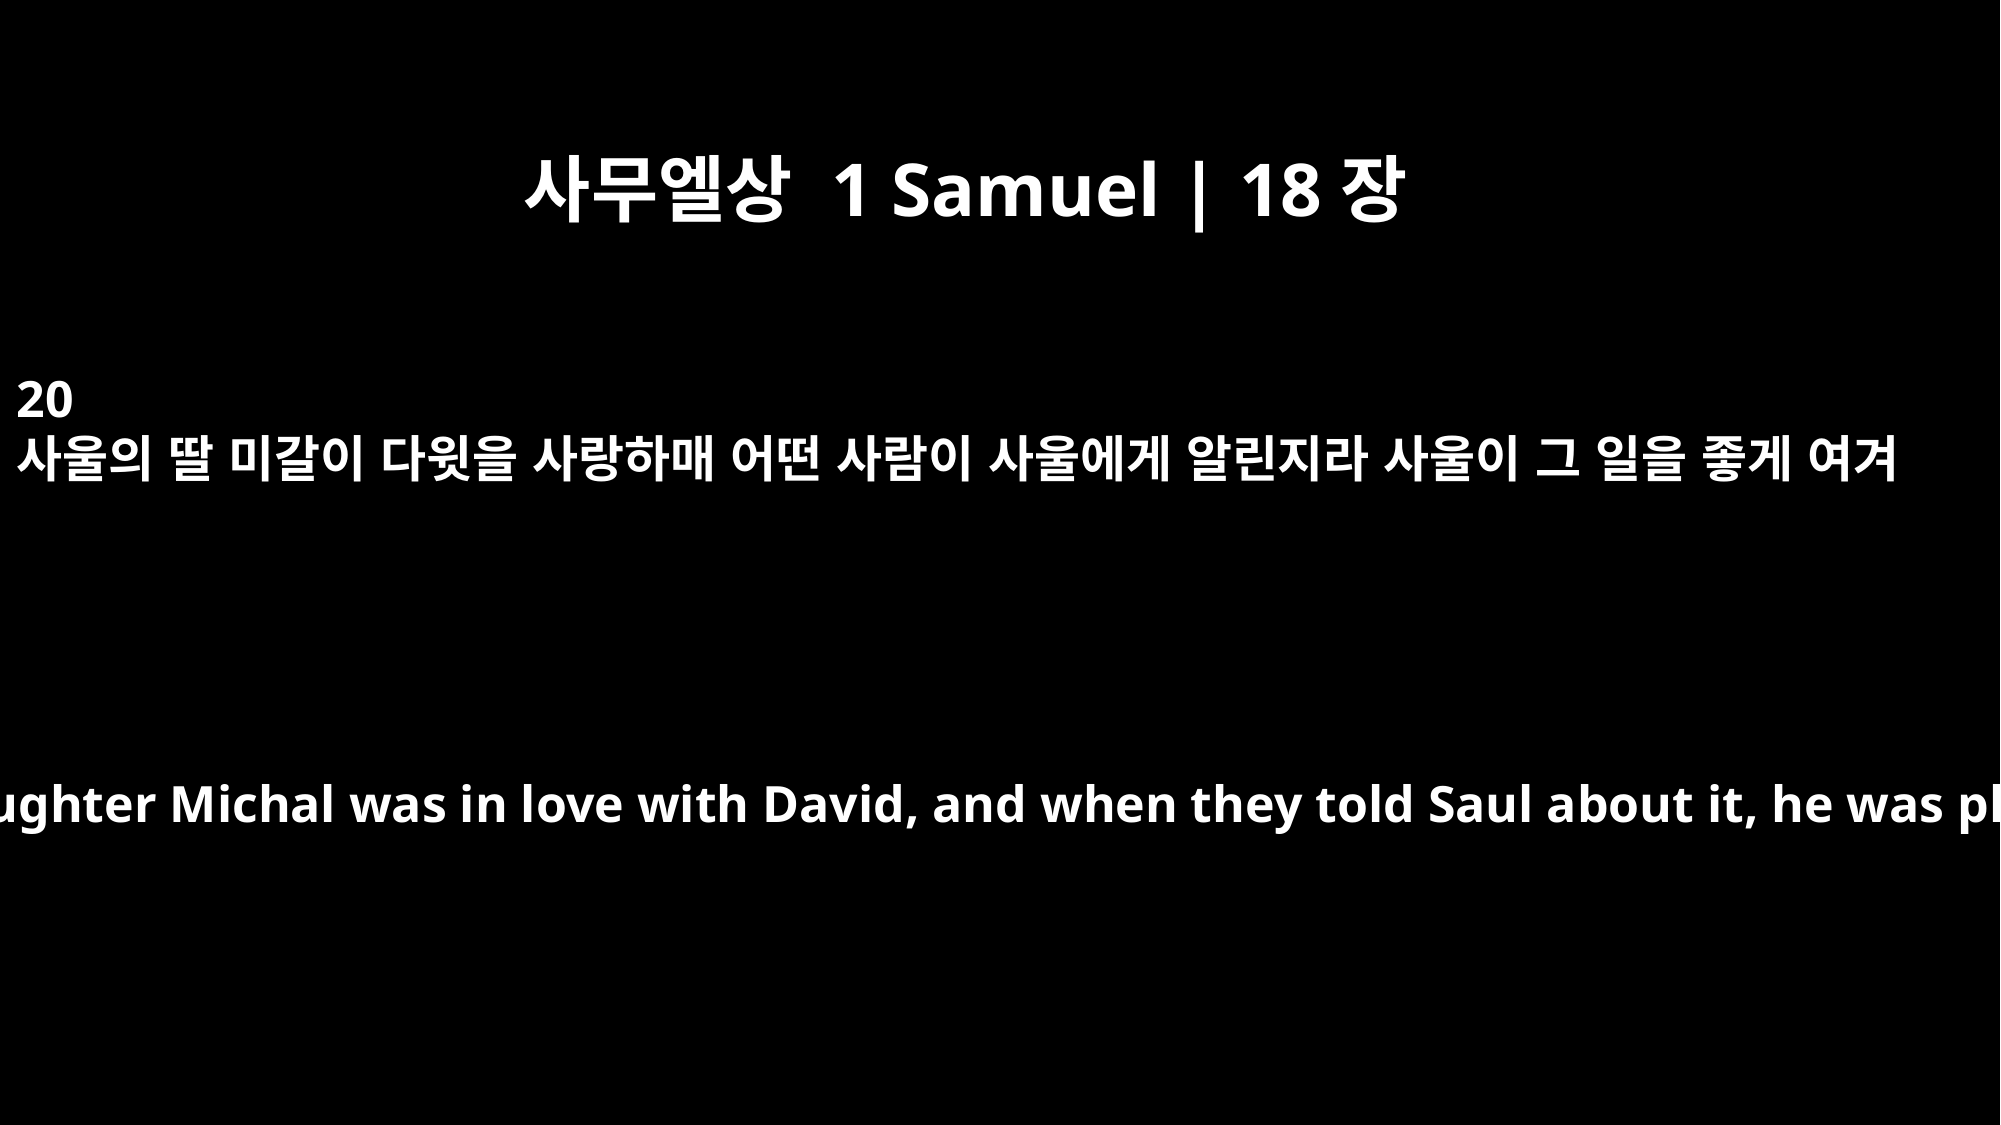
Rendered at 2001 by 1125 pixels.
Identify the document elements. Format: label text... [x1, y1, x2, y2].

text_box Now Saul's daughter Michal was in love with David, and when they told Saul about it, he was pleased. [0, 764, 2000, 840]
text_box 20 사울의 딸 미갈이 다윗을 사랑하매 어떤 사람이 사울에게 알린지라 사울이 그 일을 좋게 여겨 [1, 359, 1916, 495]
text_box 사무엘상 1 Samuel | 18장 [509, 136, 1423, 239]
